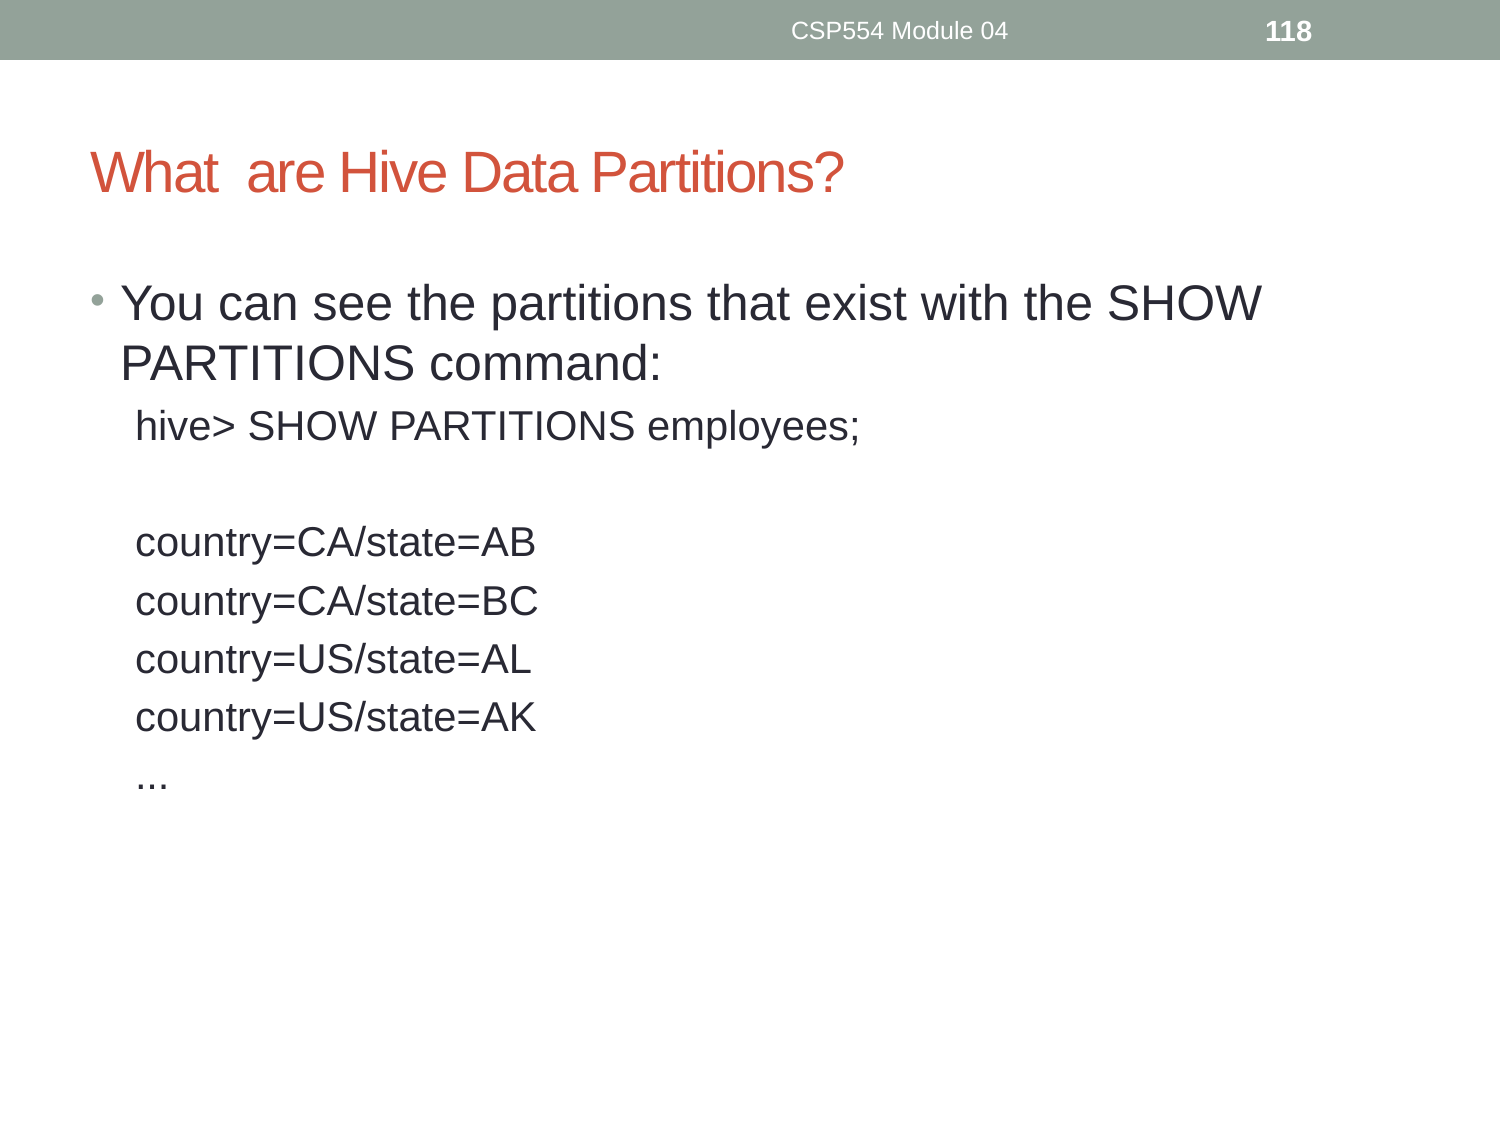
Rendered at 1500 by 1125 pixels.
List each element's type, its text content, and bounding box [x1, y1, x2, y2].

footer CSP554 Module 04 [562, 3, 1238, 57]
slide_number 118 [1250, 3, 1425, 57]
title What are Hive Data Partitions? [75, 87, 1425, 250]
list You can see the partitions that exist with the SHOW PARTITIONS command: hive> SHOW PARTITIONS employees; country=CA/state=AB country=CA/state=BC country=US/state=AL country=US/state=AK ... [75, 262, 1425, 1063]
